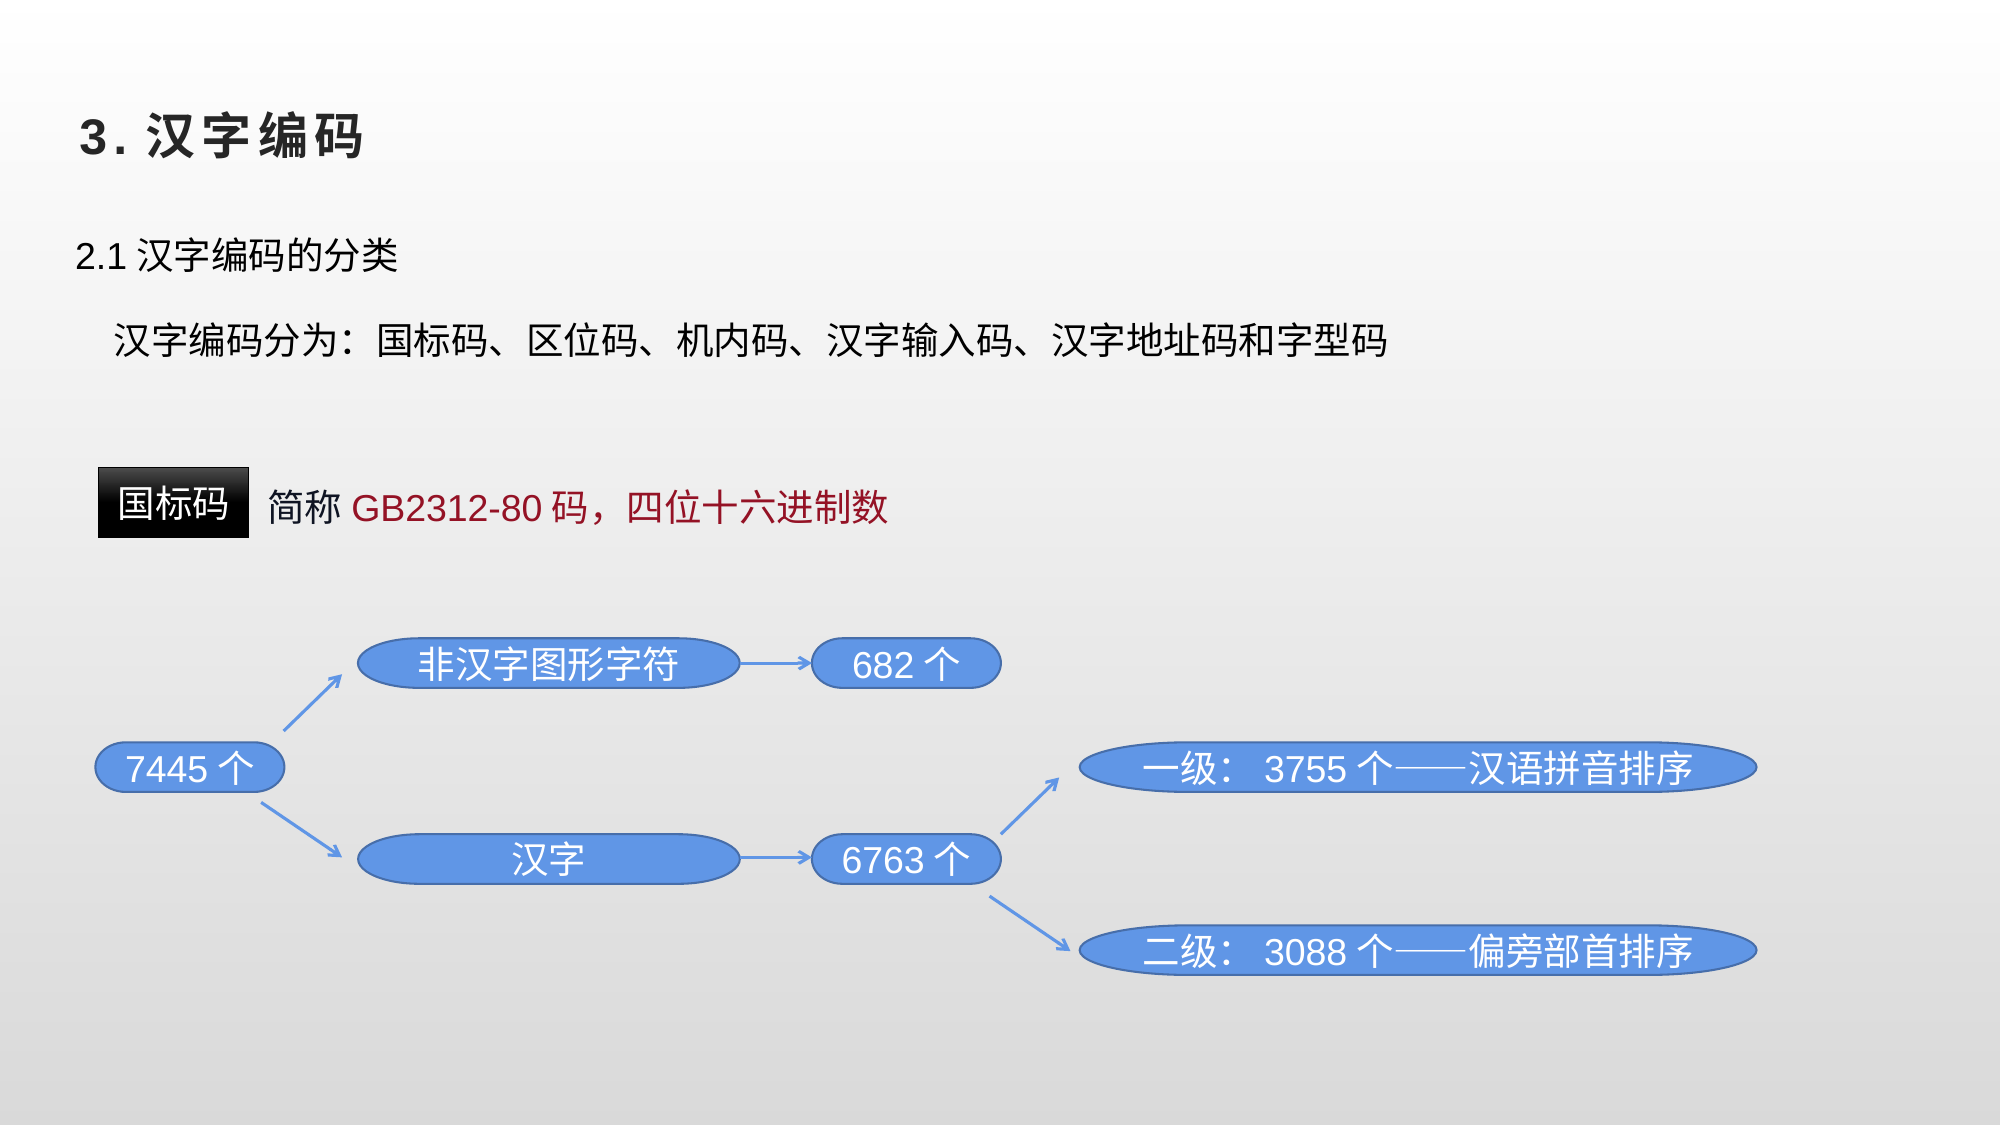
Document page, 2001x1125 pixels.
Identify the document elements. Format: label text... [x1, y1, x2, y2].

text_box 7445个 [94, 741, 286, 793]
text_box 2.1汉字编码的分类 [60, 224, 414, 285]
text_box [283, 674, 343, 732]
text_box 682个 [811, 637, 1002, 689]
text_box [1000, 777, 1060, 835]
text_box 一级：3755个——汉语拼音排序 [1078, 741, 1758, 793]
text_box 国标码 [98, 467, 249, 538]
text_box 非汉字图形字符 [356, 637, 741, 689]
text_box 汉字 [357, 833, 741, 885]
text_box 简称GB2312-80码，四位十六进制数 [252, 476, 904, 537]
title 3.汉字编码 [64, 87, 1673, 173]
text_box 6763个 [810, 833, 1002, 885]
text_box 汉字编码分为：国标码、区位码、机内码、汉字输入码、汉字地址码和字型码 [98, 309, 1404, 370]
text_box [261, 802, 343, 858]
text_box 二级：3088个——偏旁部首排序 [1078, 924, 1758, 976]
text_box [989, 896, 1071, 952]
